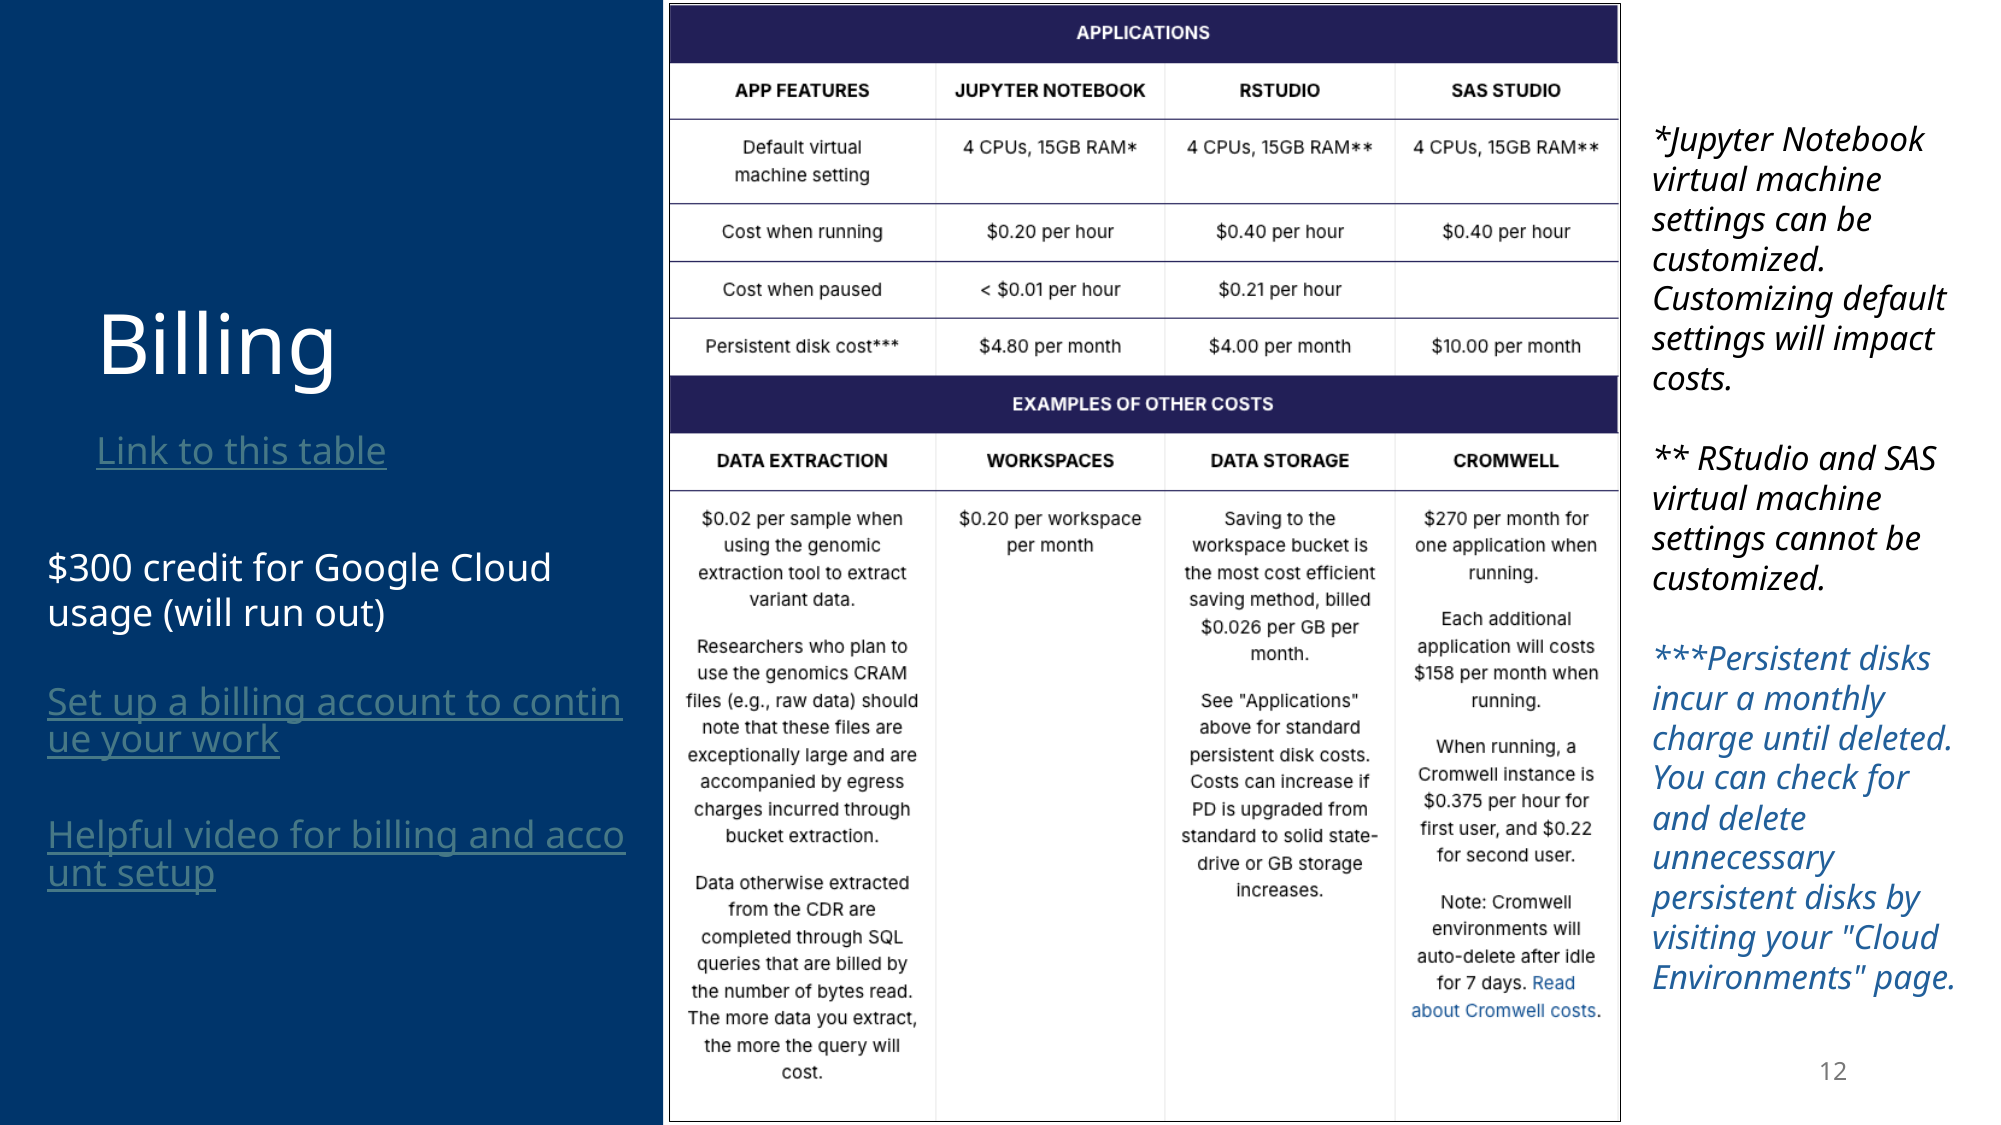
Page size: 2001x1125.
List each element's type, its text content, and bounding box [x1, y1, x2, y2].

list Link to this table [81, 420, 579, 520]
text_box *Jupyter Notebook virtual machine settings can be customized. Customizing default settings will impact costs. ** RStudio and SAS virtual machine settings cannot be customized. ***Persistent disks incur a monthly charge until deleted. You can check for and delete unnecessary persistent disks by visiting your "Cloud Environments" page. [1637, 110, 1985, 1004]
list Billing [81, 295, 579, 408]
slide_number 12 [1621, 1042, 1863, 1103]
text_box $300 credit for Google Cloud usage (will run out) Set up a billing account to continue your work Helpful video for billing and account setup [32, 536, 652, 833]
picture [668, 3, 1621, 1122]
